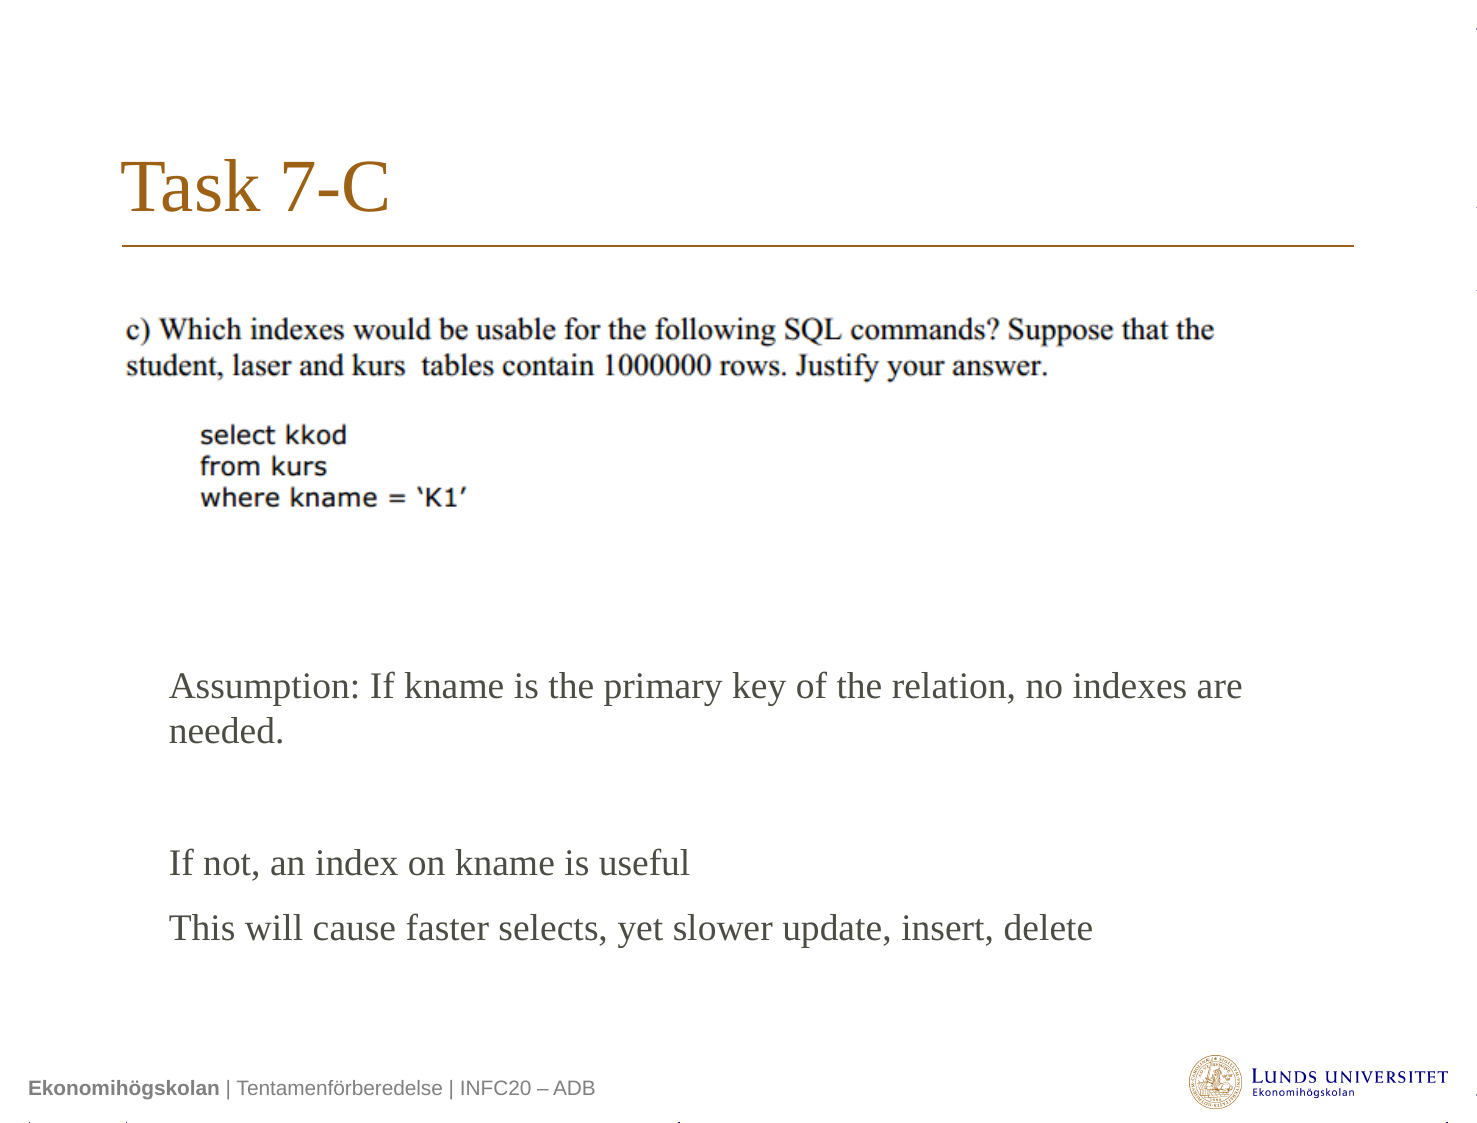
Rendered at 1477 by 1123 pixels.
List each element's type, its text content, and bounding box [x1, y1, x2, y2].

picture [72, 265, 1258, 621]
text_box Assumption: If kname is the primary key of the relation, no indexes are needed. If not, an index on kname is useful This will cause faster selects, yet slower update, insert, delete [153, 653, 1292, 1004]
title Task 7-C [105, 46, 1354, 234]
picture [1189, 1055, 1448, 1109]
